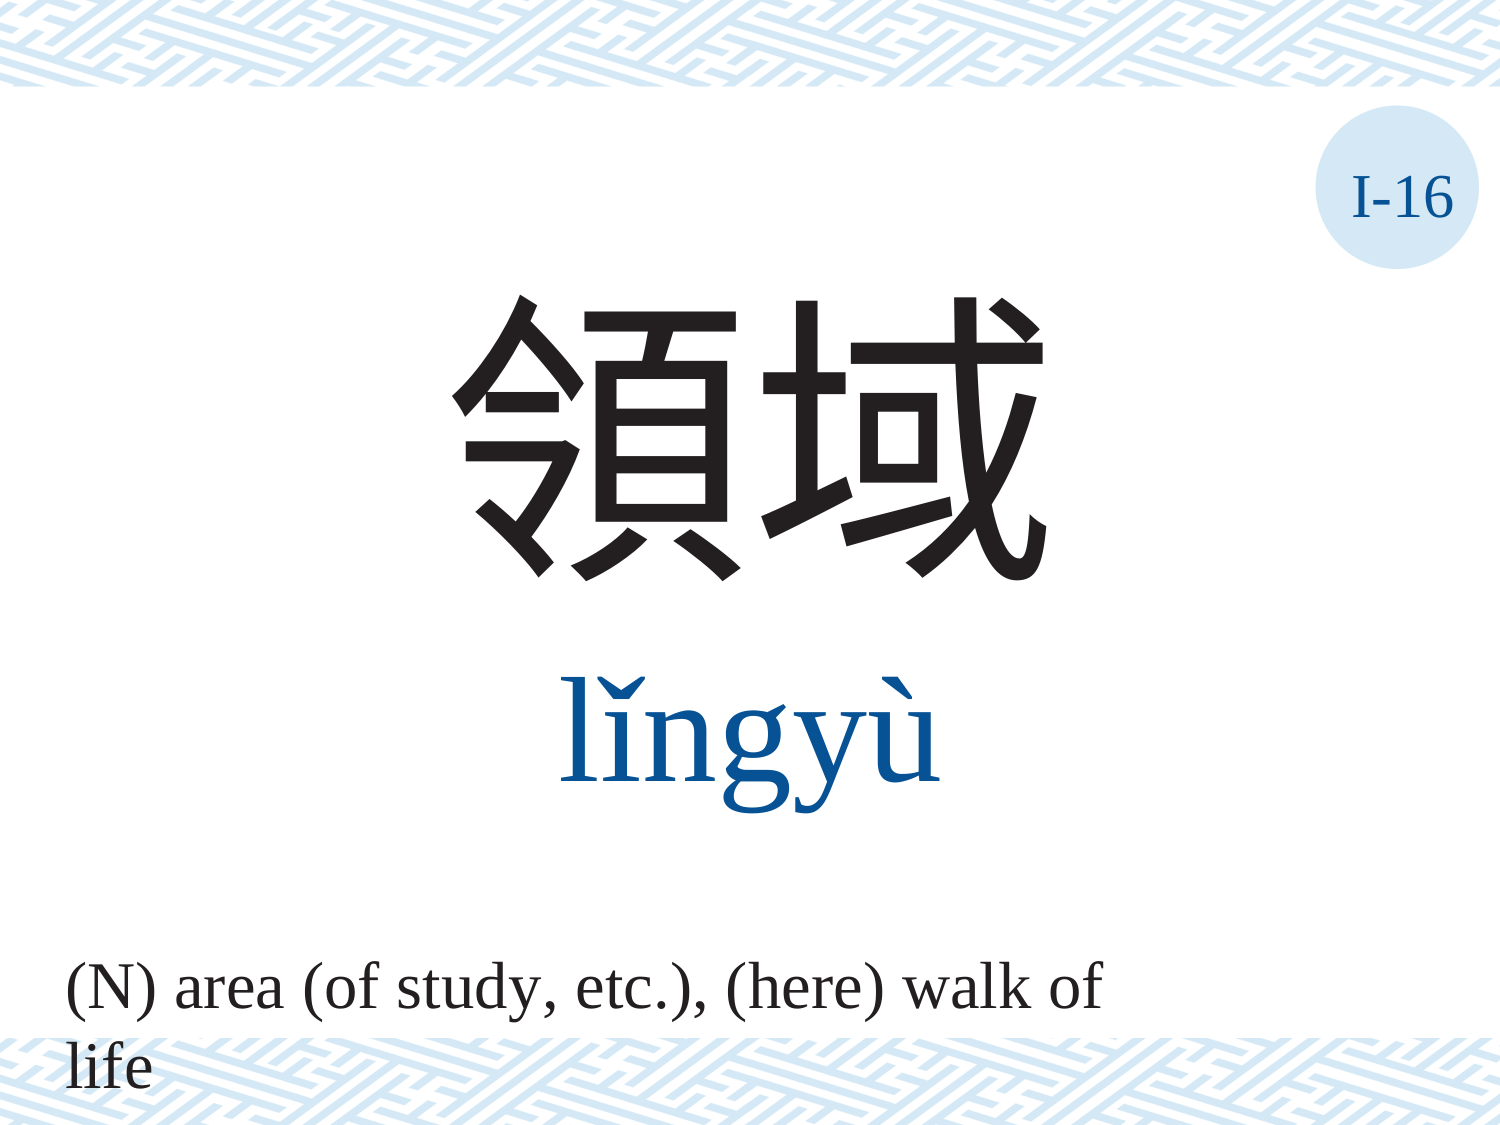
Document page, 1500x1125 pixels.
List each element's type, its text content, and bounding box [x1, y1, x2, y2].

text_box I-16 領域 lǐngyù [439, 154, 1456, 812]
text_box (N) area (of study, etc.), (here) walk of life [62, 942, 1205, 1103]
picture [0, 0, 1500, 1125]
